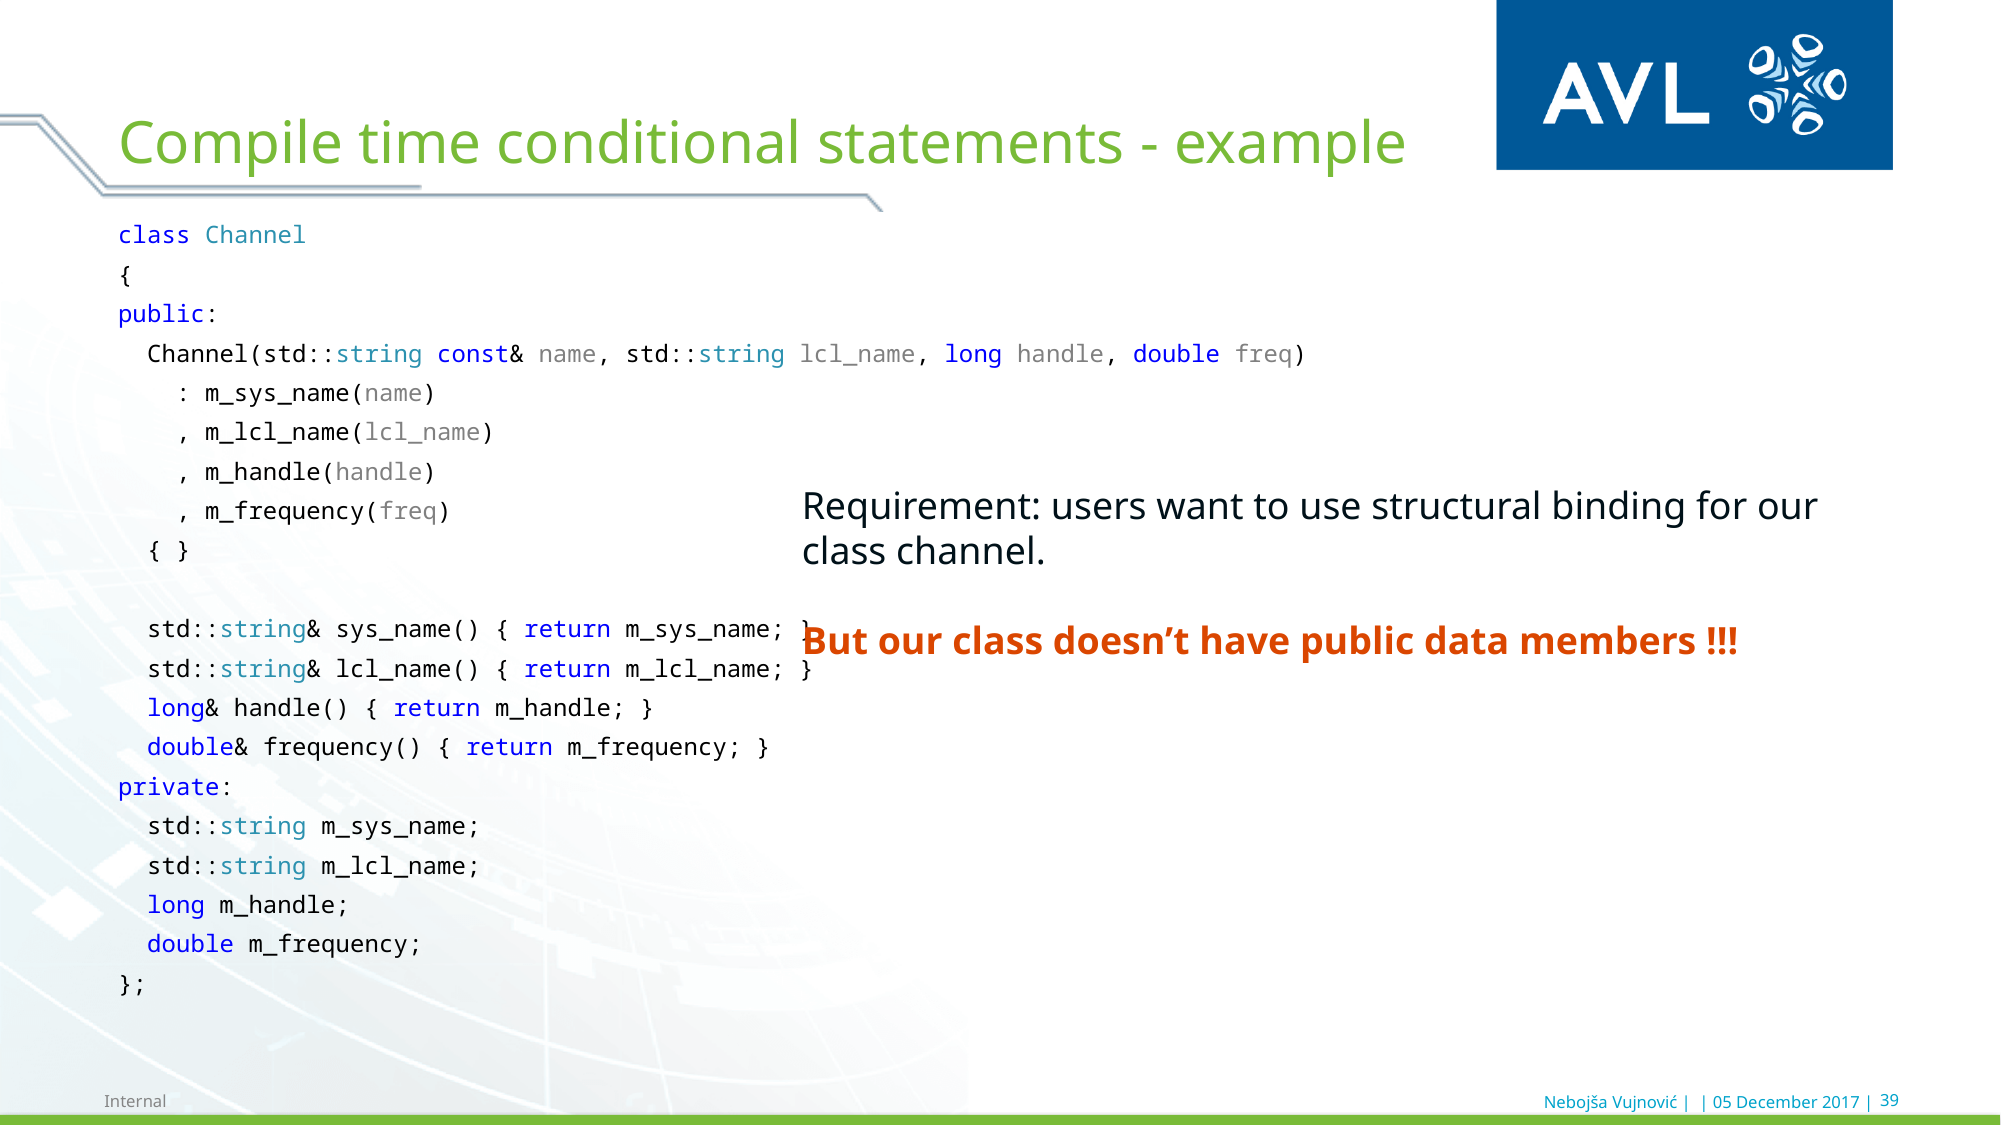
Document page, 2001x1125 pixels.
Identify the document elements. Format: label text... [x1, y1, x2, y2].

text_box Requirement: users want to use structural binding for our class channel. But our class doesn’t have public data members !!! [787, 474, 1913, 670]
title Compile time conditional statements - example [103, 66, 1473, 177]
text_box class Channel { public: Channel(std::string const& name, std::string lcl_name, long handle, double freq) : m_sys_name(name) , m_lcl_name(lcl_name) , m_handle(handle) , m_frequency(freq) { } std::string& sys_name() { return m_sys_name; } std::string& lcl_name() { return m_lcl_name; } long& handle() { return m_handle; } double& frequency() { return m_frequency; } private: std::string m_sys_name; std::string m_lcl_name; long m_handle; double m_frequency; }; [103, 212, 1504, 1013]
picture [0, 0, 2001, 1125]
